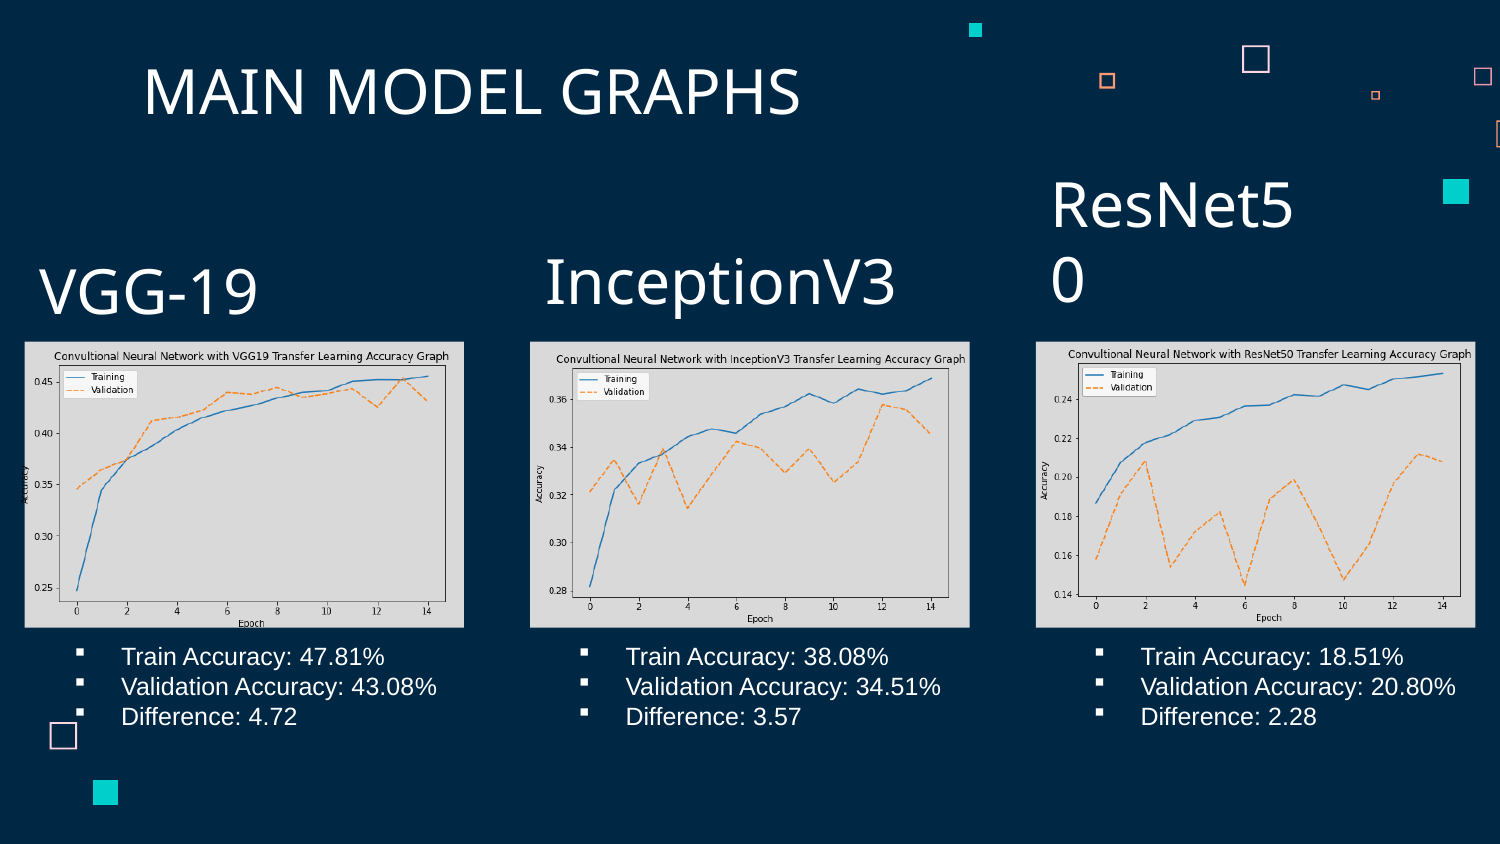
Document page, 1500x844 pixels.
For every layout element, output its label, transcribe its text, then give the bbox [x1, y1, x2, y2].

text_box ResNet50 [1035, 234, 1342, 330]
picture [1035, 343, 1476, 628]
text_box Train Accuracy: 18.51% Validation Accuracy: 20.80% Difference: 2.28 [1078, 633, 1500, 739]
picture [529, 348, 970, 629]
text_box [530, 341, 970, 348]
text_box Train Accuracy: 47.81% Validation Accuracy: 43.08% Difference: 4.72 [59, 633, 827, 773]
text_box Train Accuracy: 38.08% Validation Accuracy: 34.51% Difference: 3.57 [827, 633, 1078, 739]
picture [15, 345, 456, 634]
text_box [24, 341, 464, 628]
text_box VGG-19 [24, 246, 378, 341]
text_box InceptionV3 [530, 237, 945, 333]
text_box MAIN MODEL GRAPHS [127, 47, 904, 143]
